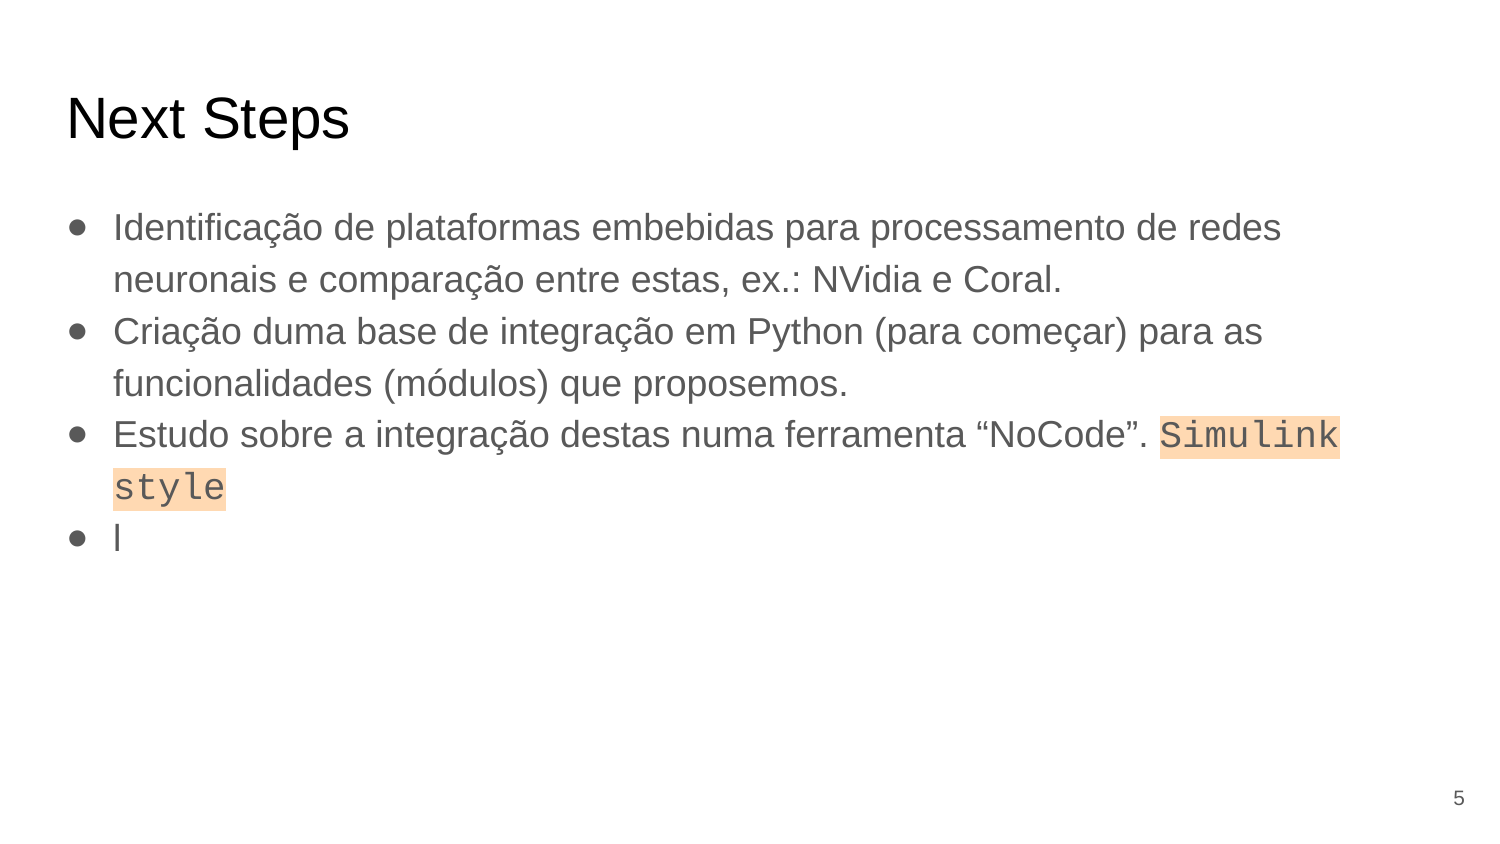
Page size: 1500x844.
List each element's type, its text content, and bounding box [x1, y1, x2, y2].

slide_number 5 [1389, 764, 1480, 830]
title Next Steps [51, 72, 1449, 167]
list Identificação de plataformas embebidas para processamento de redes neuronais e comparação entre estas, ex.: NVidia e Coral. Criação duma base de integração em Python (para começar) para as funcionalidades (módulos) que proposemos. Estudo sobre a integração destas numa ferramenta “NoCode”. Simulink style l [51, 189, 1449, 750]
